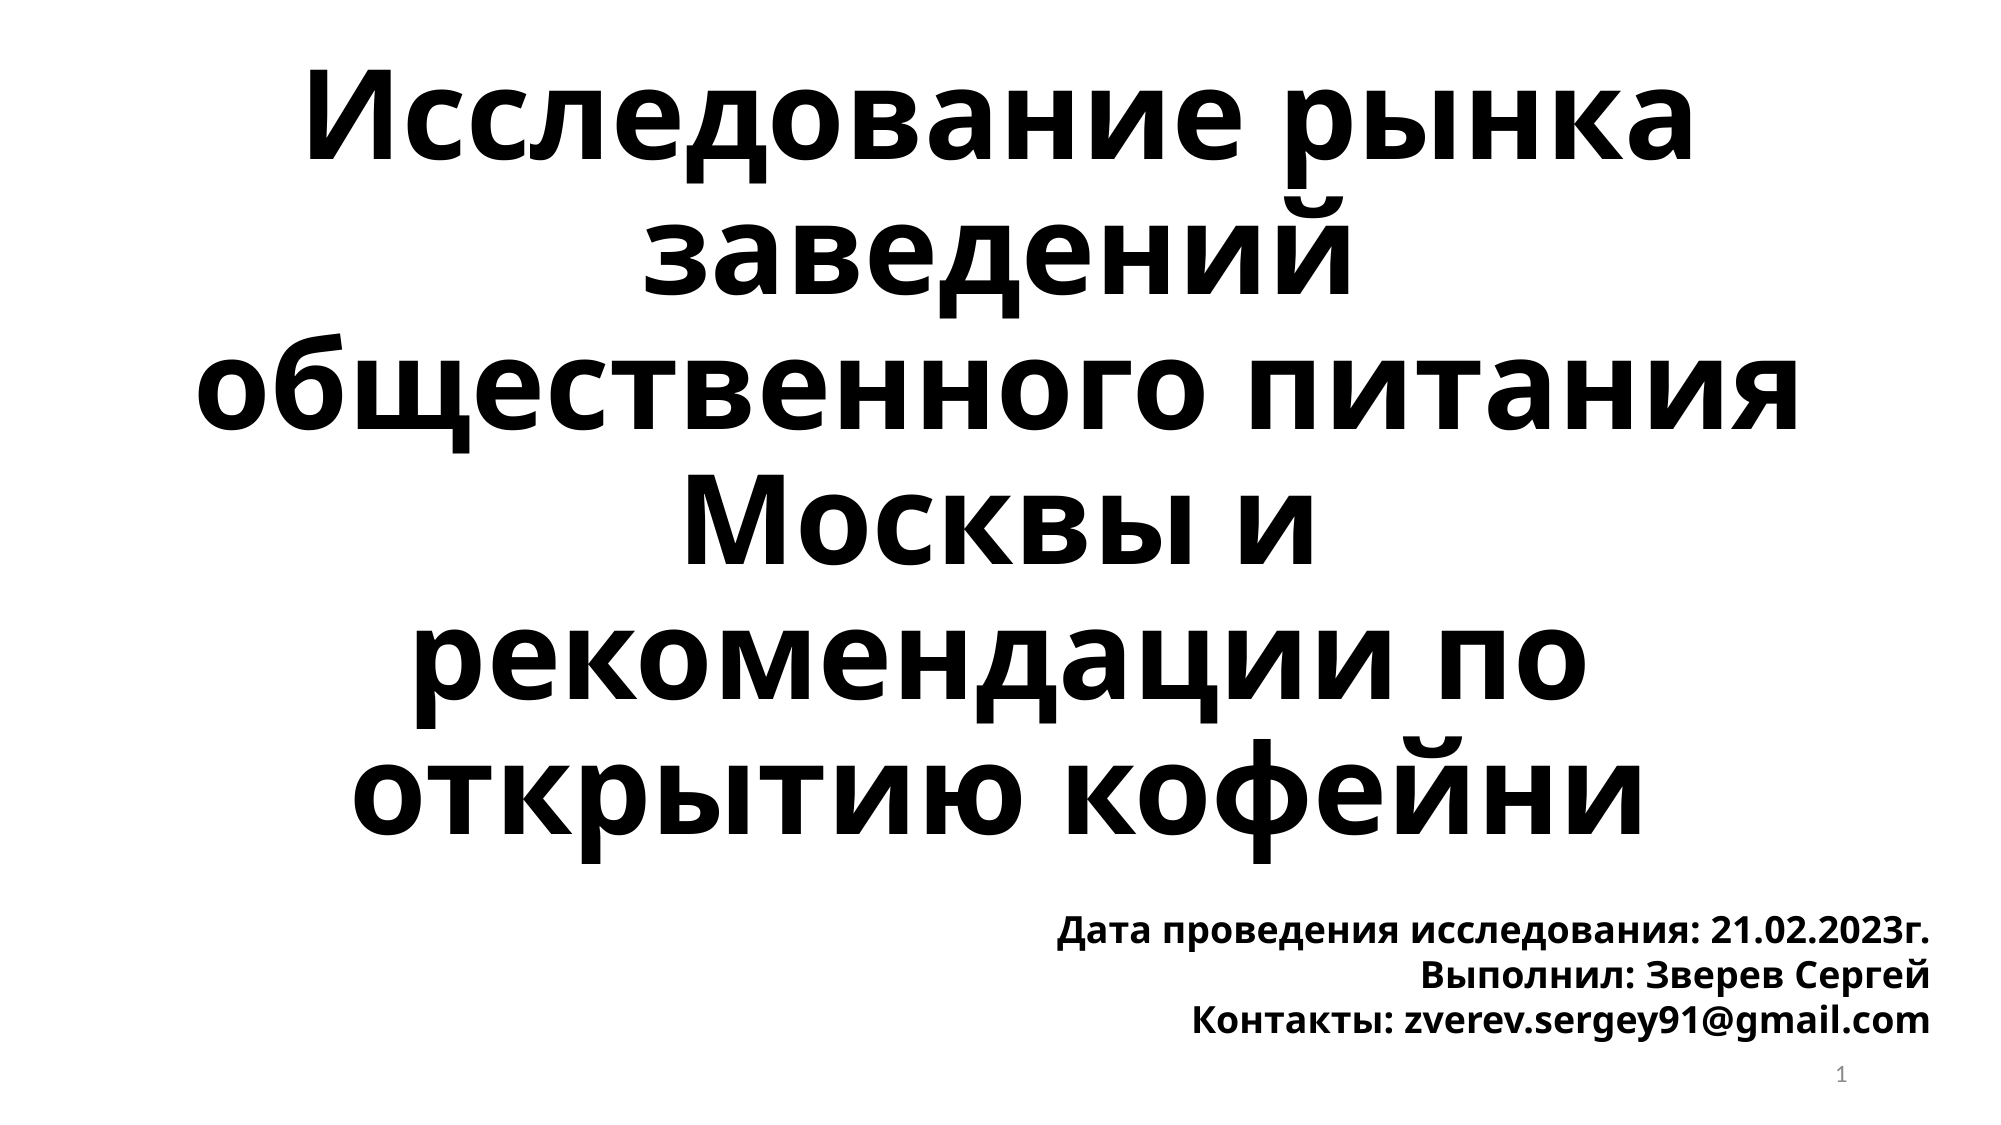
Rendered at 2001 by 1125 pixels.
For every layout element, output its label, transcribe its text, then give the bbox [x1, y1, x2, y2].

title Исследование рынка заведений общественного питания Москвы и рекомендации по открытию кофейни [156, 168, 1844, 869]
slide_number 1 [1412, 1042, 1863, 1103]
text_box Дата проведения исследования: 21.02.2023г. Выполнил: Зверев Сергей Контакты: zverev.sergey91@gmail.com [446, 965, 1947, 1103]
